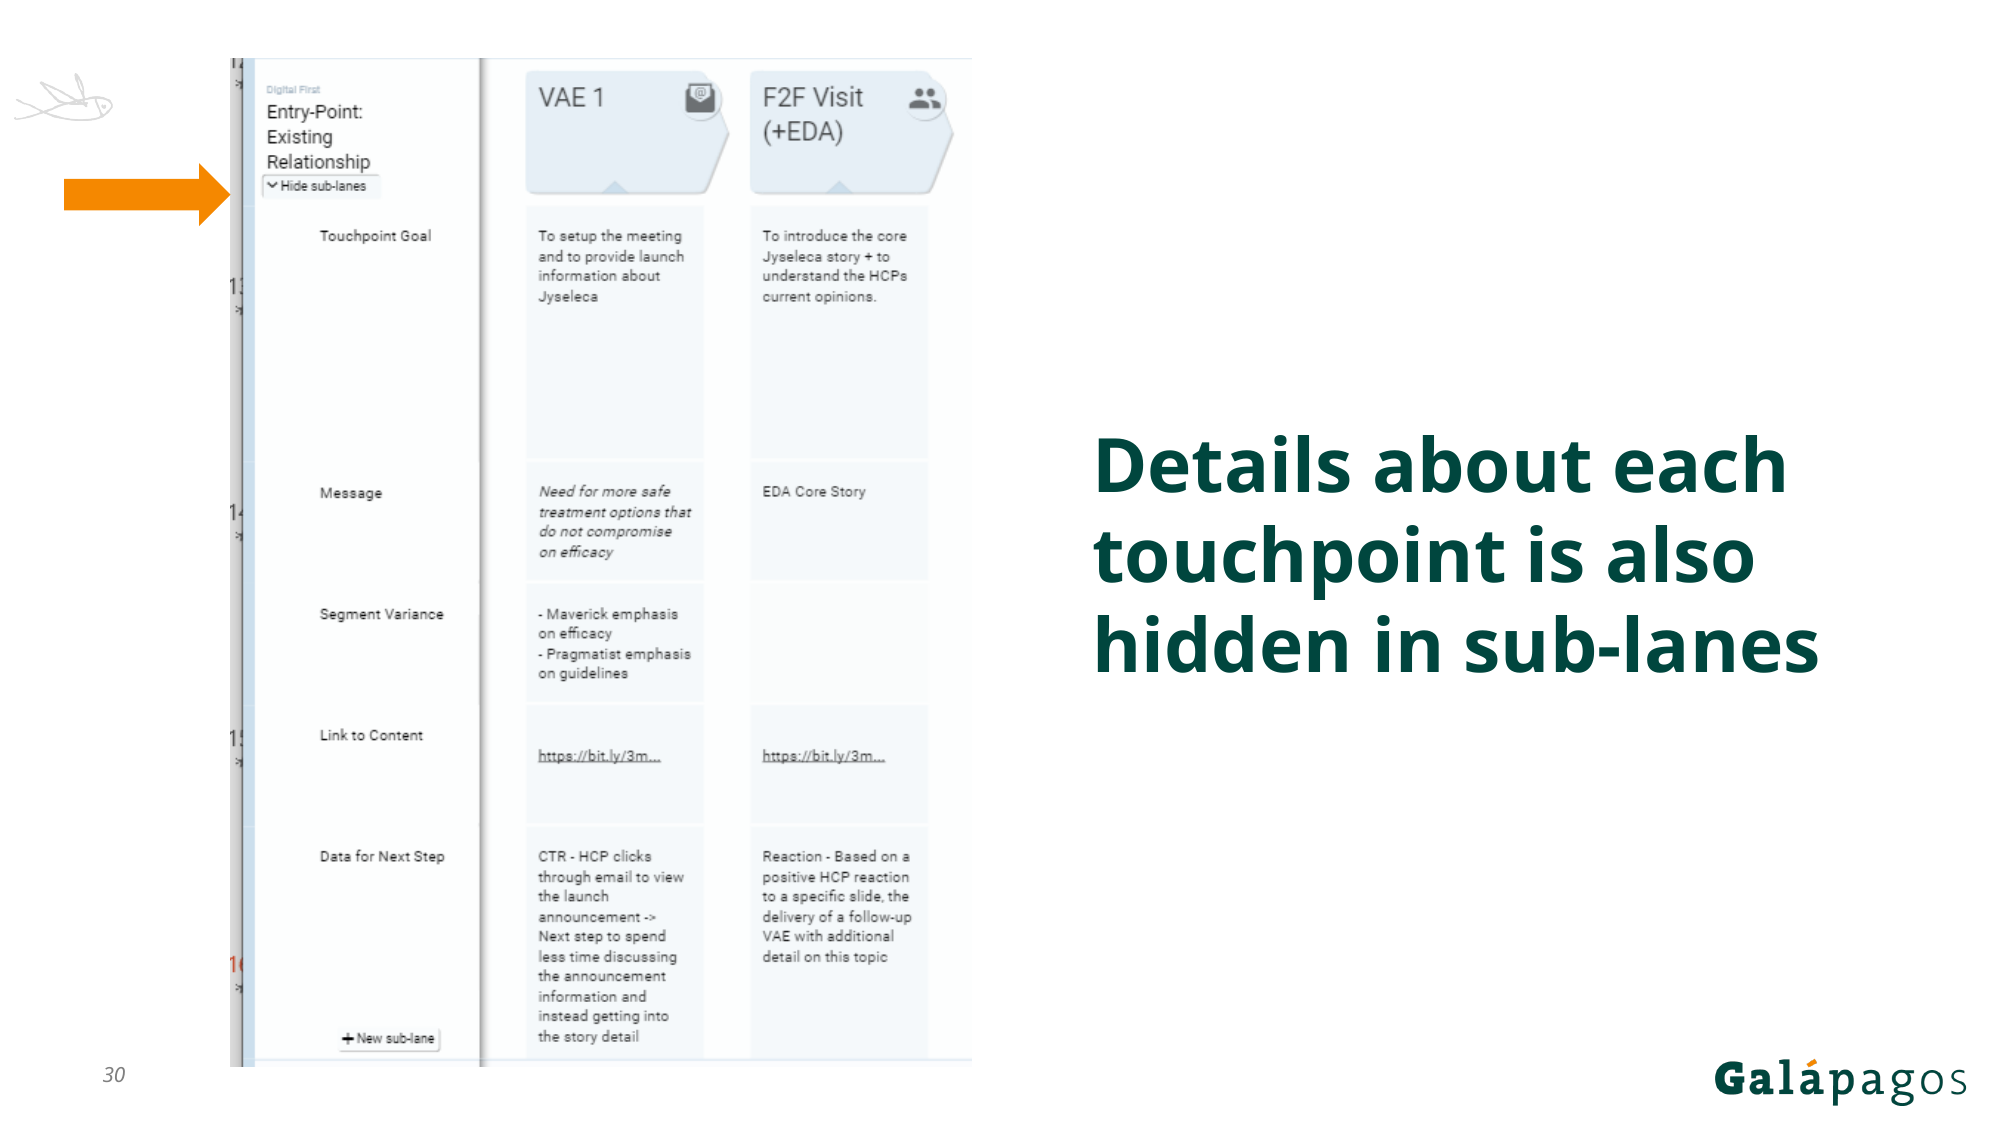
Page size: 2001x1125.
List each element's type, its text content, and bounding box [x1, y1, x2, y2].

title Details about each touchpoint is also hidden in sub-lanes [1076, 414, 1862, 628]
picture [14, 73, 113, 121]
picture [1714, 1057, 1967, 1107]
picture [230, 58, 972, 1067]
text_box [64, 163, 225, 227]
